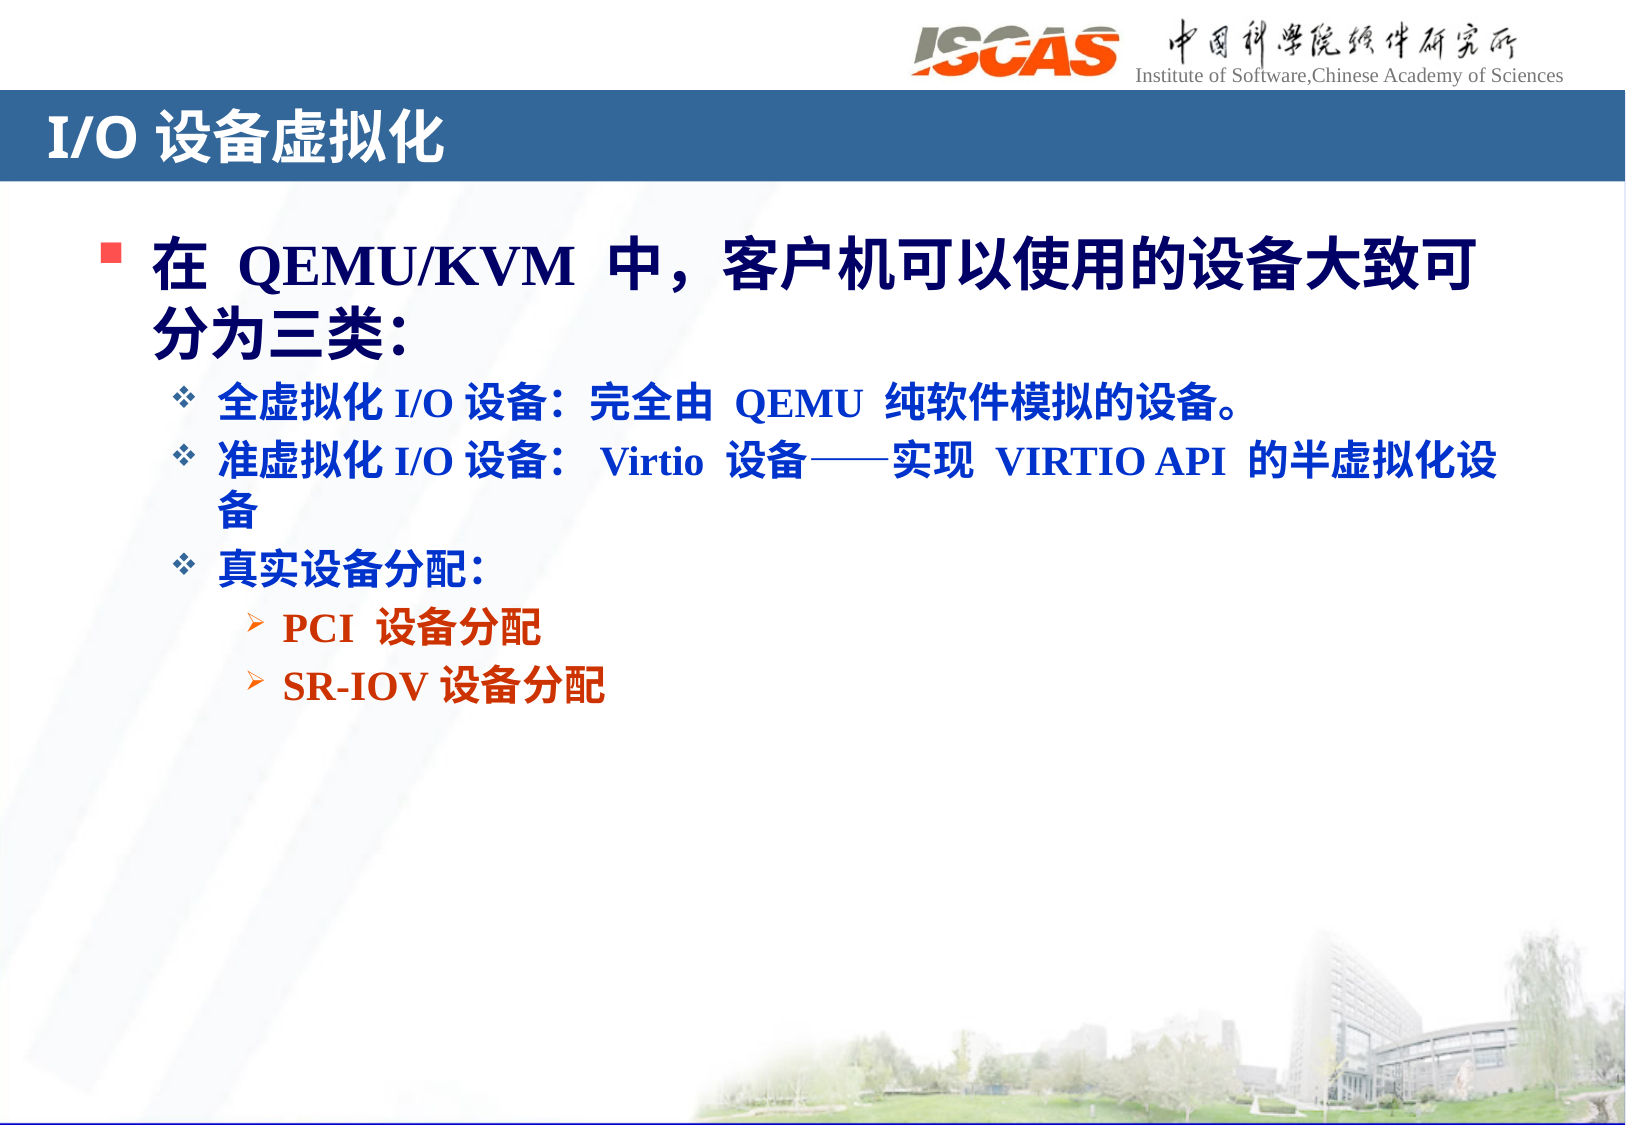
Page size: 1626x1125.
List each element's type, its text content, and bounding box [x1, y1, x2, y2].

picture [907, 18, 1132, 87]
picture [0, 92, 1626, 1125]
title I/O设备虚拟化 [0, 89, 1625, 182]
list 在 QEMU/KVM 中，客户机可以使用的设备大致可分为三类： 全虚拟化I/O设备：完全由 QEMU 纯软件模拟的设备。 准虚拟化I/O设备：Virtio 设备——实现 VIRTIO API 的半虚拟化设备 真实设备分配： PCI 设备分配 SR-IOV设备分配 [79, 219, 1545, 1024]
picture [1166, 15, 1519, 71]
